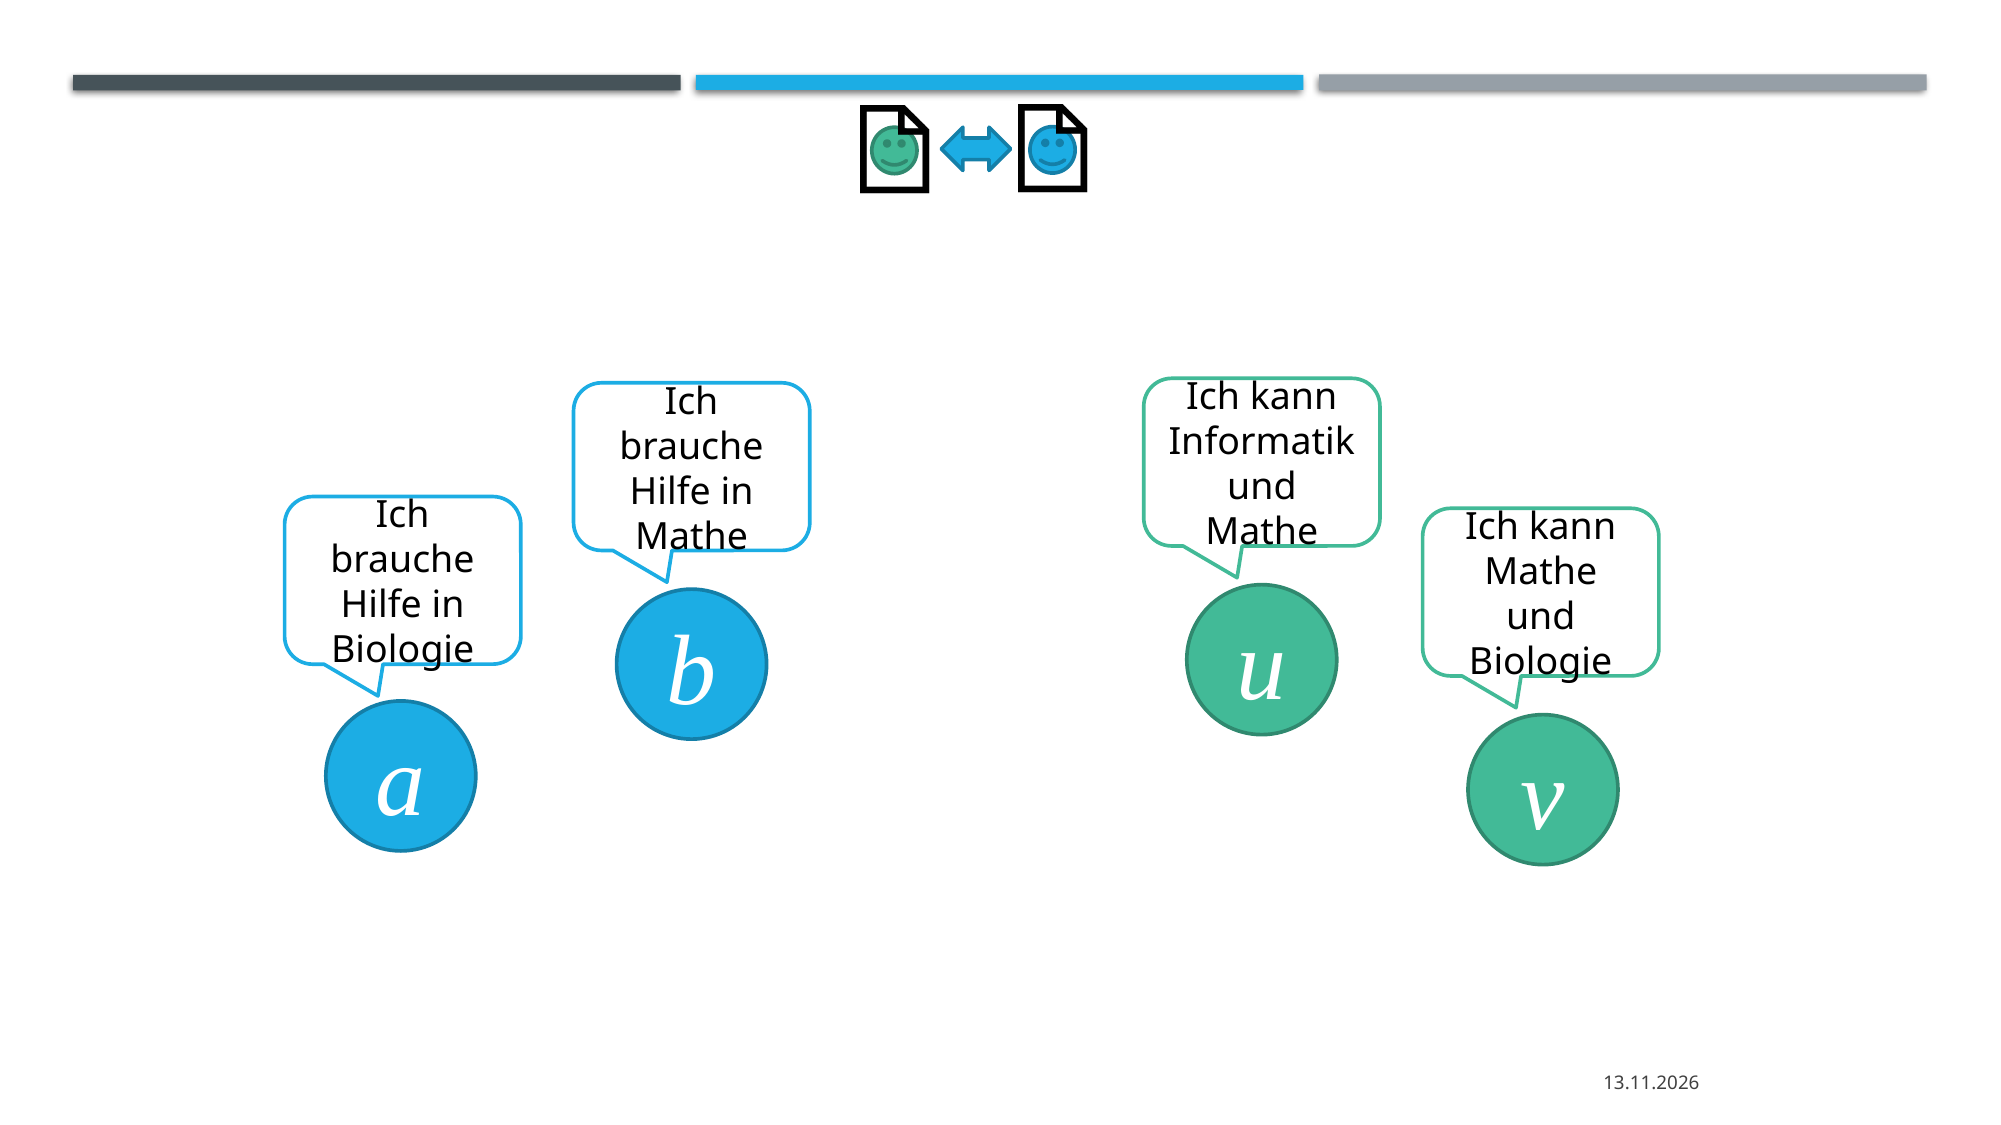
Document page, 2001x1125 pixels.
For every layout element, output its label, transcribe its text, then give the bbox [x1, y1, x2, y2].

text_box v [1466, 712, 1620, 867]
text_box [999, 95, 1106, 202]
text_box b [614, 587, 769, 741]
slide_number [1247, 1053, 1715, 1114]
text_box Ich brauche Hilfe in Biologie [282, 494, 523, 698]
text_box Ich kann Informatik und Mathe [1141, 376, 1382, 580]
text_box Ich kann Mathe und Biologie [1420, 506, 1661, 710]
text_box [841, 95, 948, 203]
text_box [953, 125, 993, 173]
text_box Ich brauche Hilfe in Mathe [571, 380, 812, 584]
text_box u [1184, 582, 1339, 737]
text_box a [323, 699, 478, 853]
